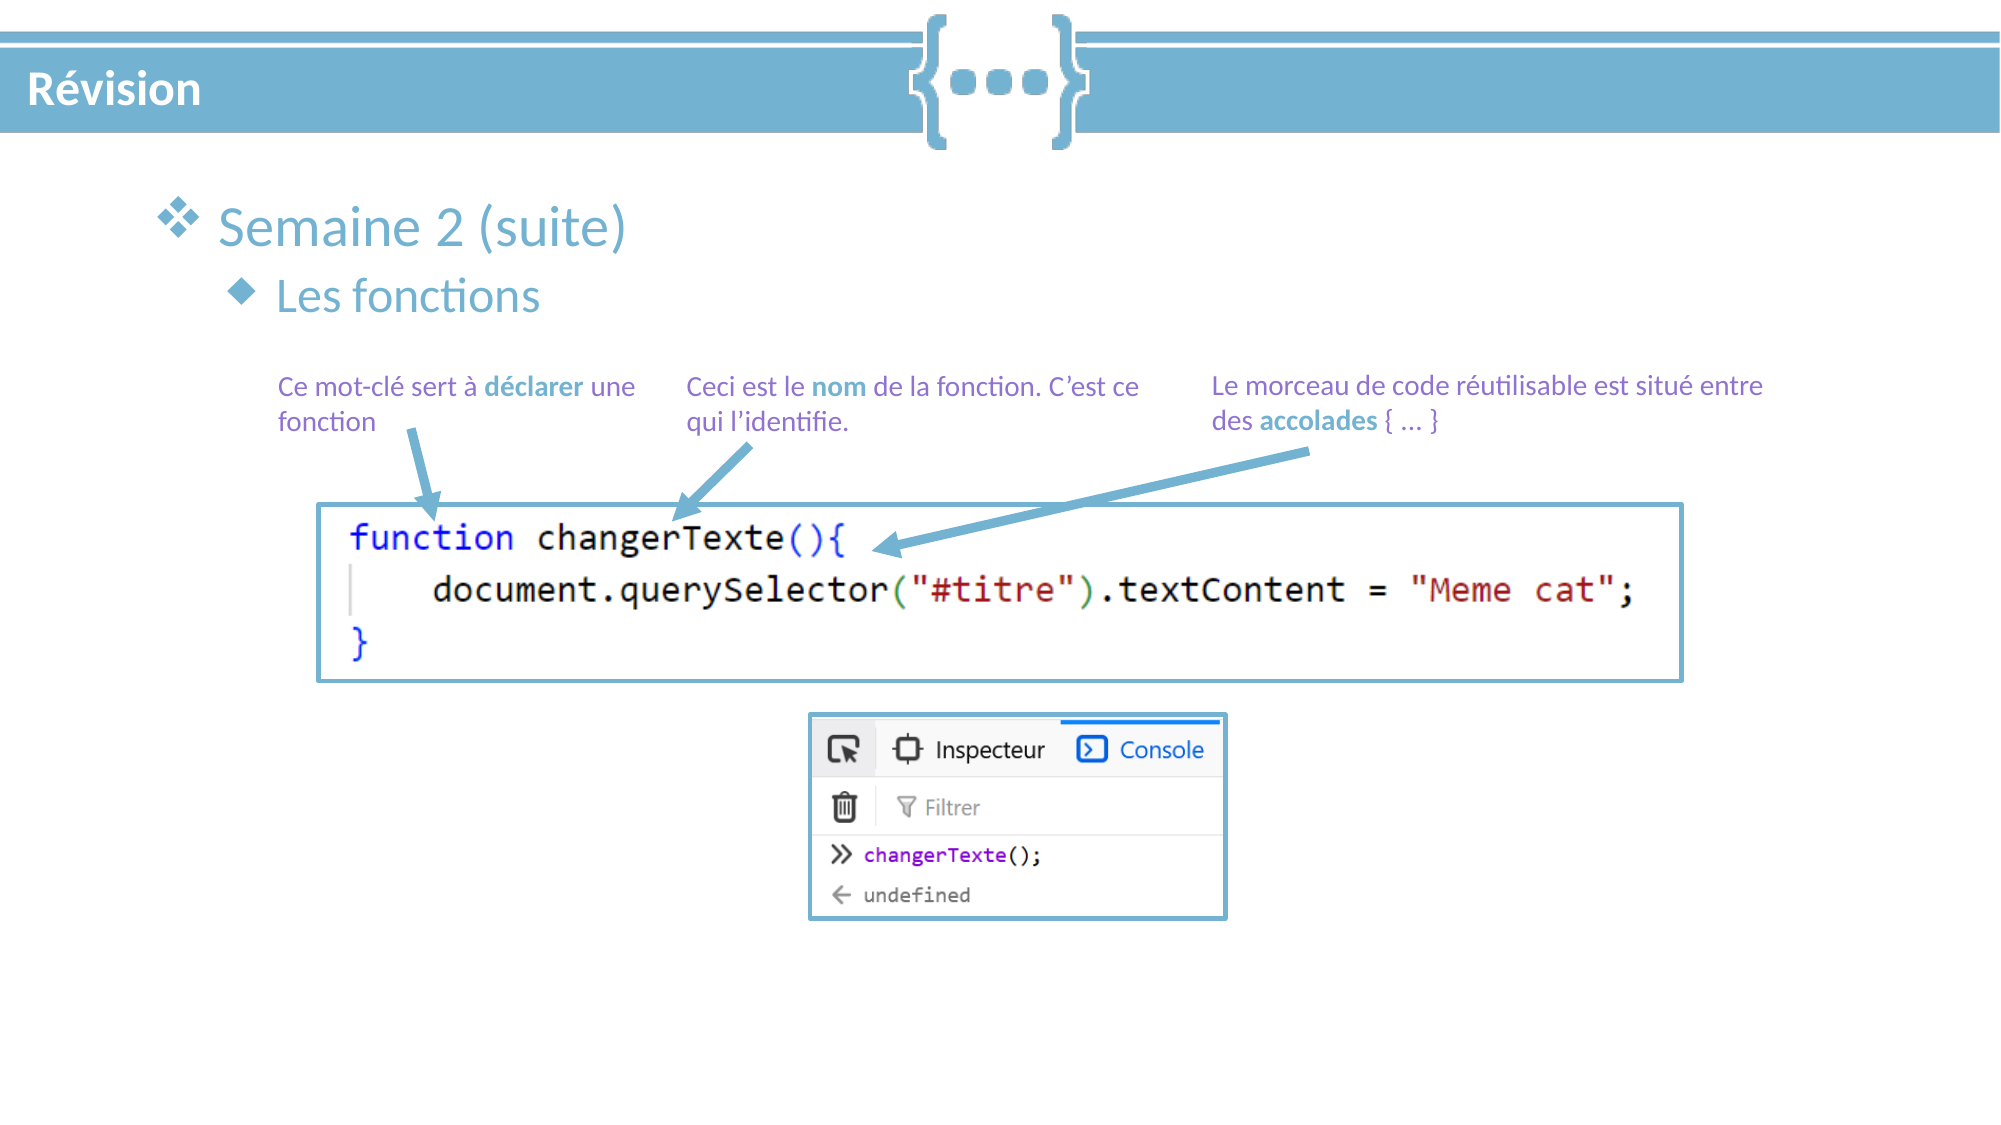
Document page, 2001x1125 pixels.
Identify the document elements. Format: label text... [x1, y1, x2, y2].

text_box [410, 428, 435, 522]
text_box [671, 444, 750, 522]
picture [812, 717, 1223, 917]
text_box Ce mot-clé sert à déclarer une fonction [263, 359, 653, 445]
text_box Le morceau de code réutilisable est situé entre des accolades { ... } [1197, 358, 1802, 444]
picture [320, 506, 1679, 679]
text_box Ceci est le nom de la fonction. C’est ce qui l’identifie. [671, 360, 1189, 445]
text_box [871, 450, 1310, 551]
list Semaine 2 (suite) Les fonctions [137, 188, 1862, 1014]
picture [0, 4, 2000, 161]
title Révision [12, 58, 913, 120]
